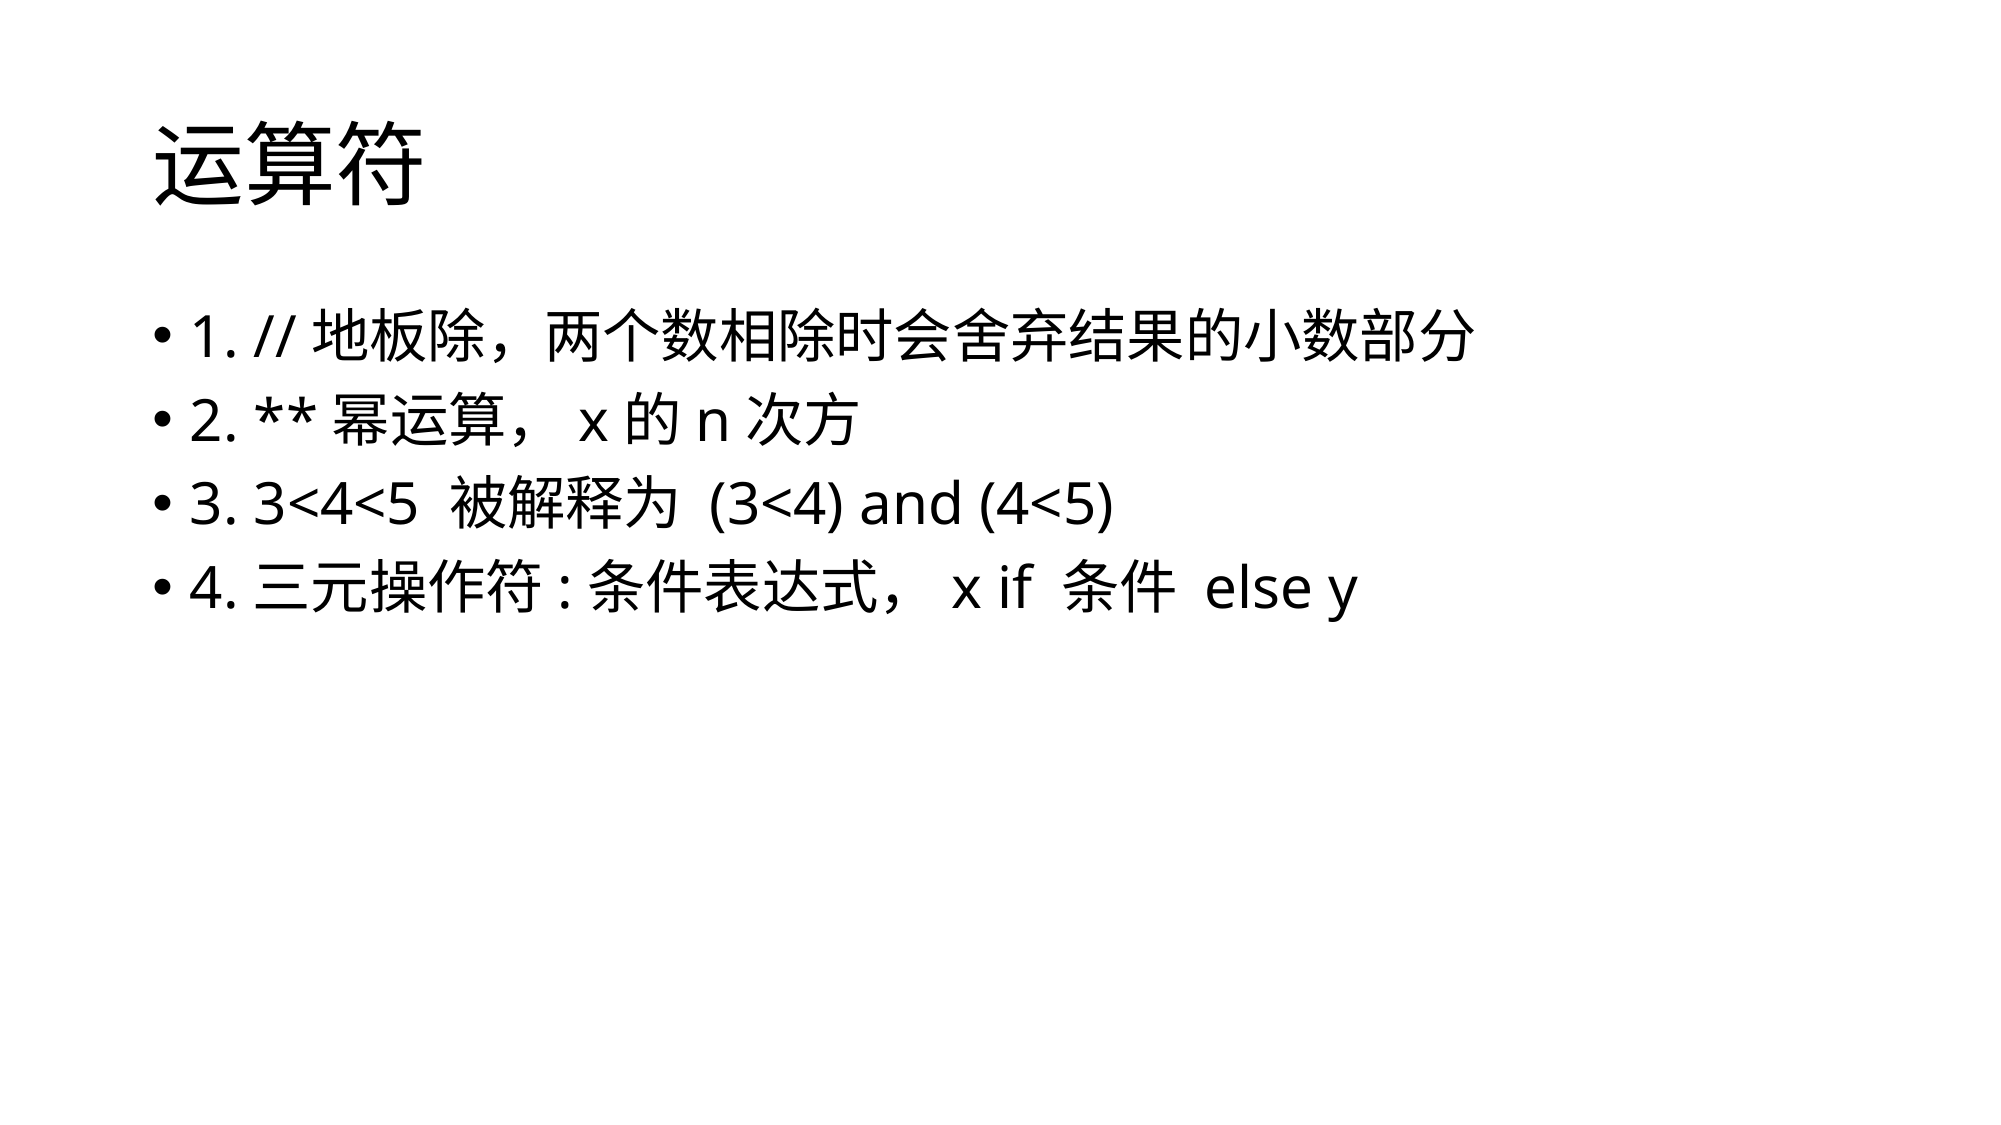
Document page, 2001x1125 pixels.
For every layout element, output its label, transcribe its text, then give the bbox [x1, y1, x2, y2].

list 1. //地板除，两个数相除时会舍弃结果的小数部分 2. **幂运算，x的n次方 3. 3<4<5 被解释为 (3<4) and (4<5) 4.三元操作符:条件表达式，x if 条件 else y [137, 299, 1863, 1014]
title 运算符 [137, 59, 1863, 278]
